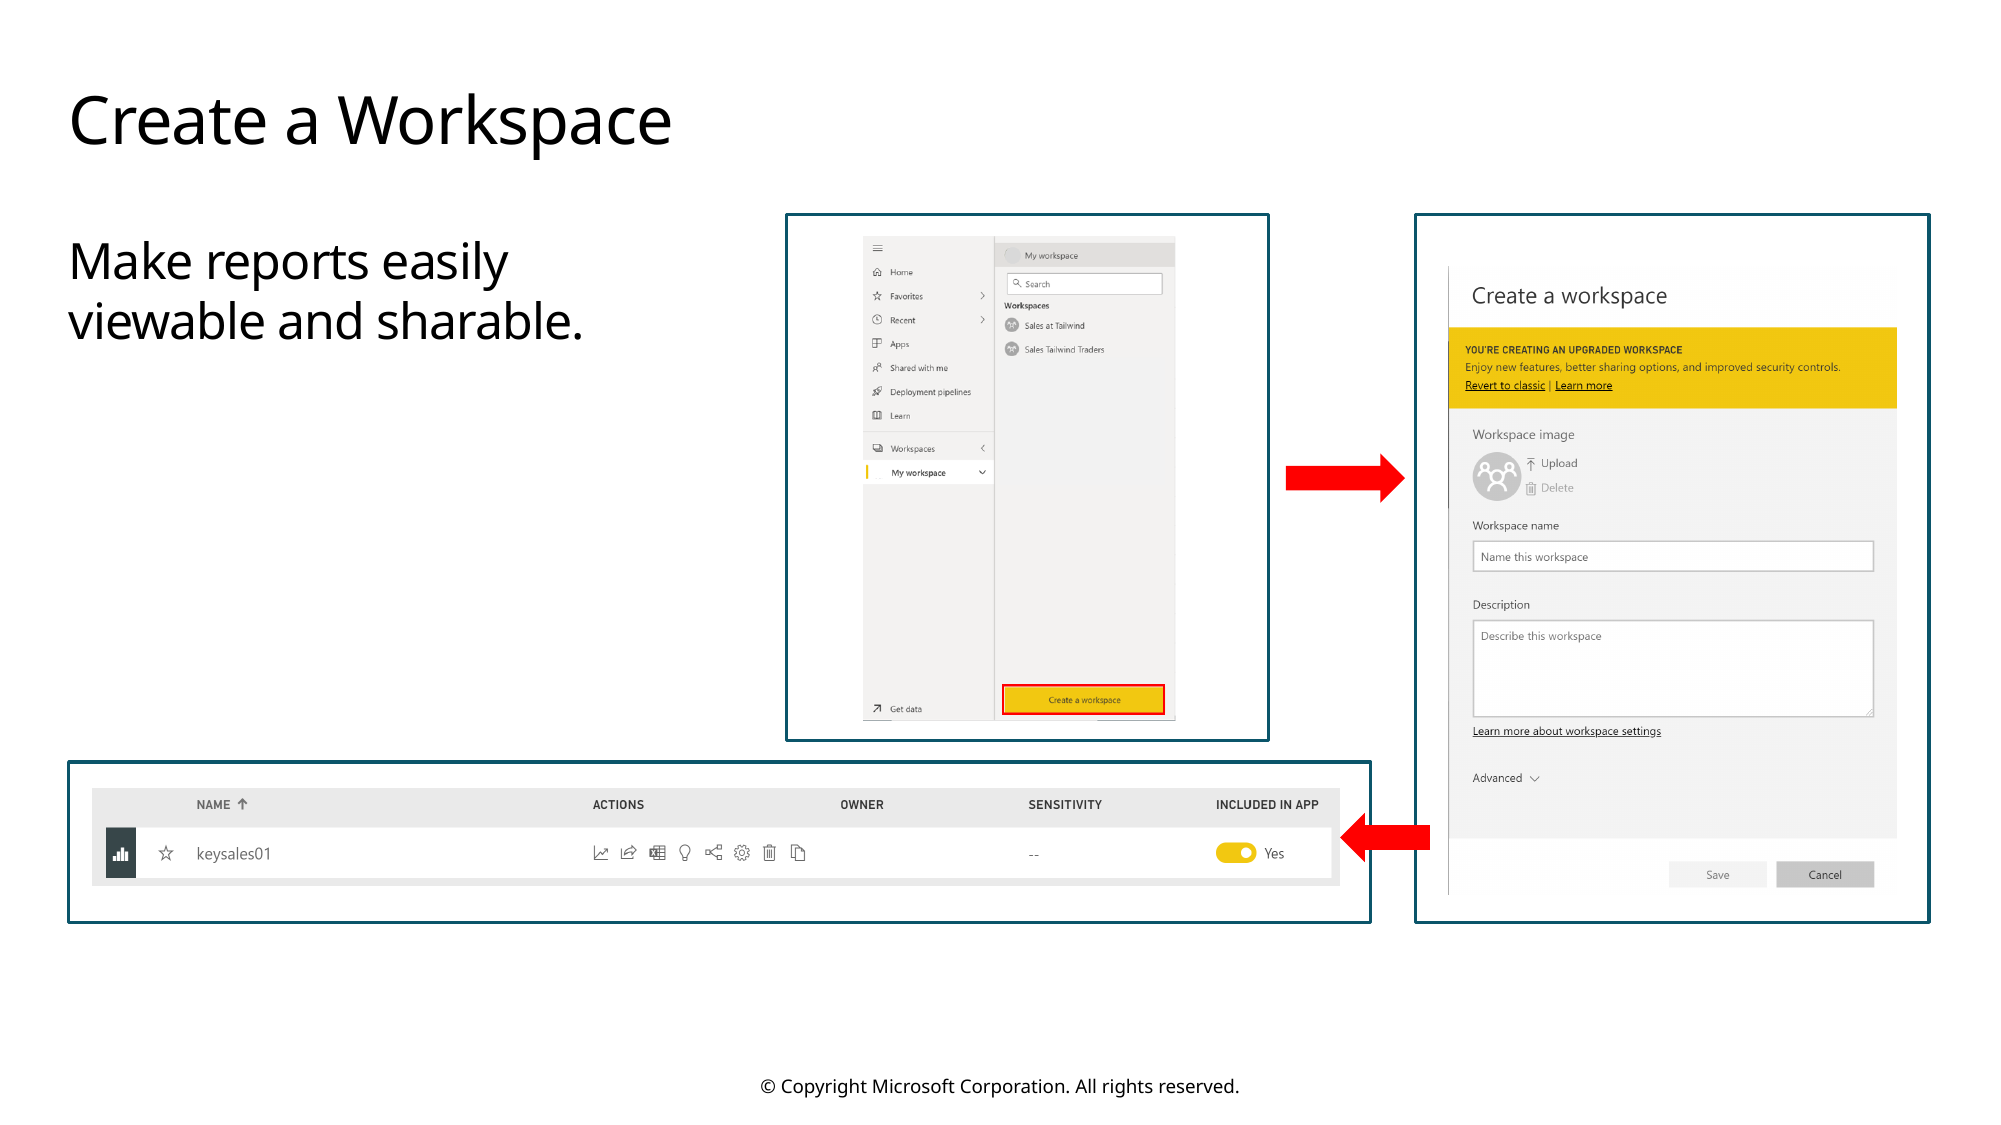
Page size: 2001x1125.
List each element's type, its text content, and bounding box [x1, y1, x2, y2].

text_box [1415, 214, 1930, 923]
text_box [1285, 452, 1406, 504]
text_box [68, 761, 1371, 923]
title Create a Workspace [68, 72, 1930, 184]
list Make reports easily viewable and sharable. [68, 214, 713, 306]
picture [1447, 266, 1897, 895]
text_box [786, 214, 1270, 741]
text_box [1340, 812, 1431, 863]
picture [91, 788, 1340, 887]
picture [860, 234, 1178, 721]
